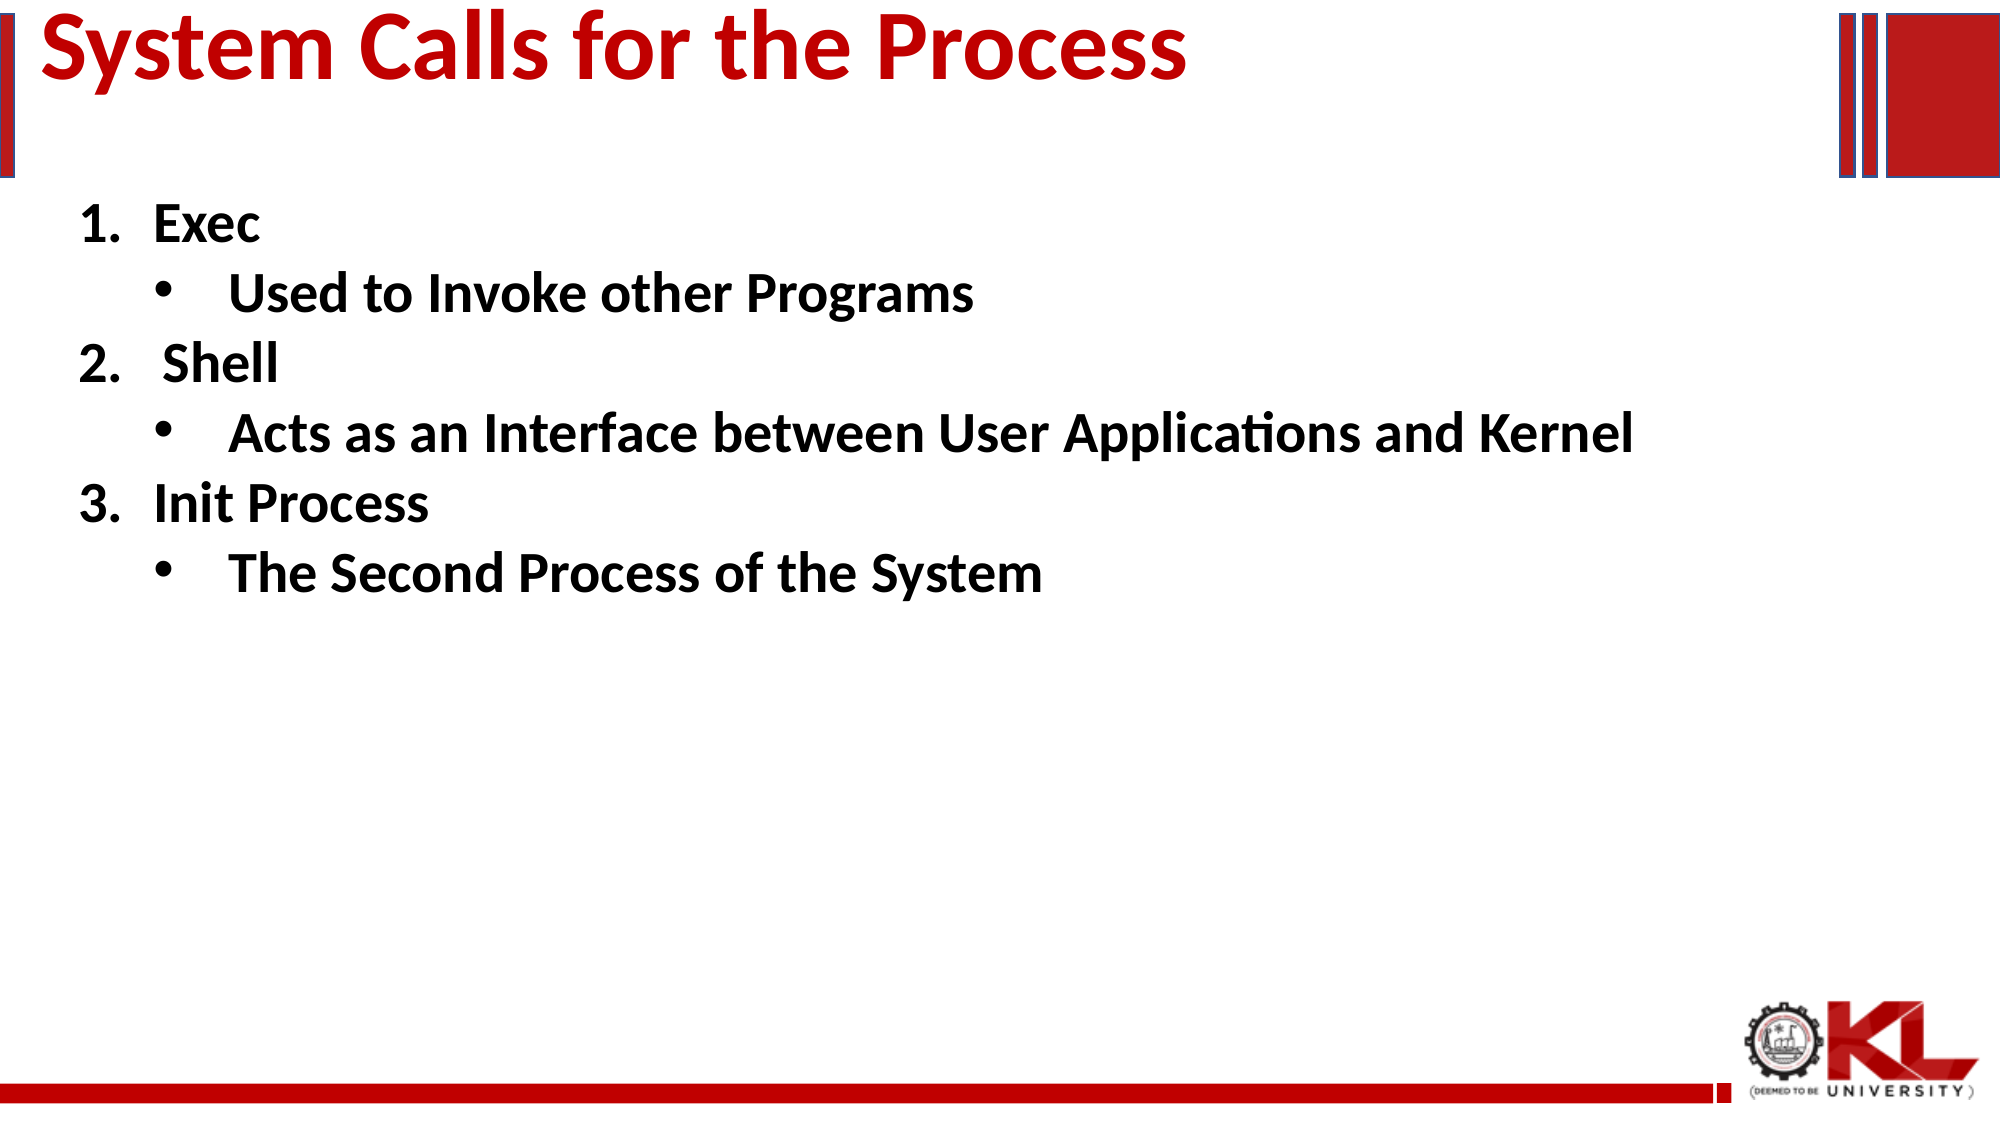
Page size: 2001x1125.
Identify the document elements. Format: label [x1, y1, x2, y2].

text_box [0, 0, 2000, 1104]
